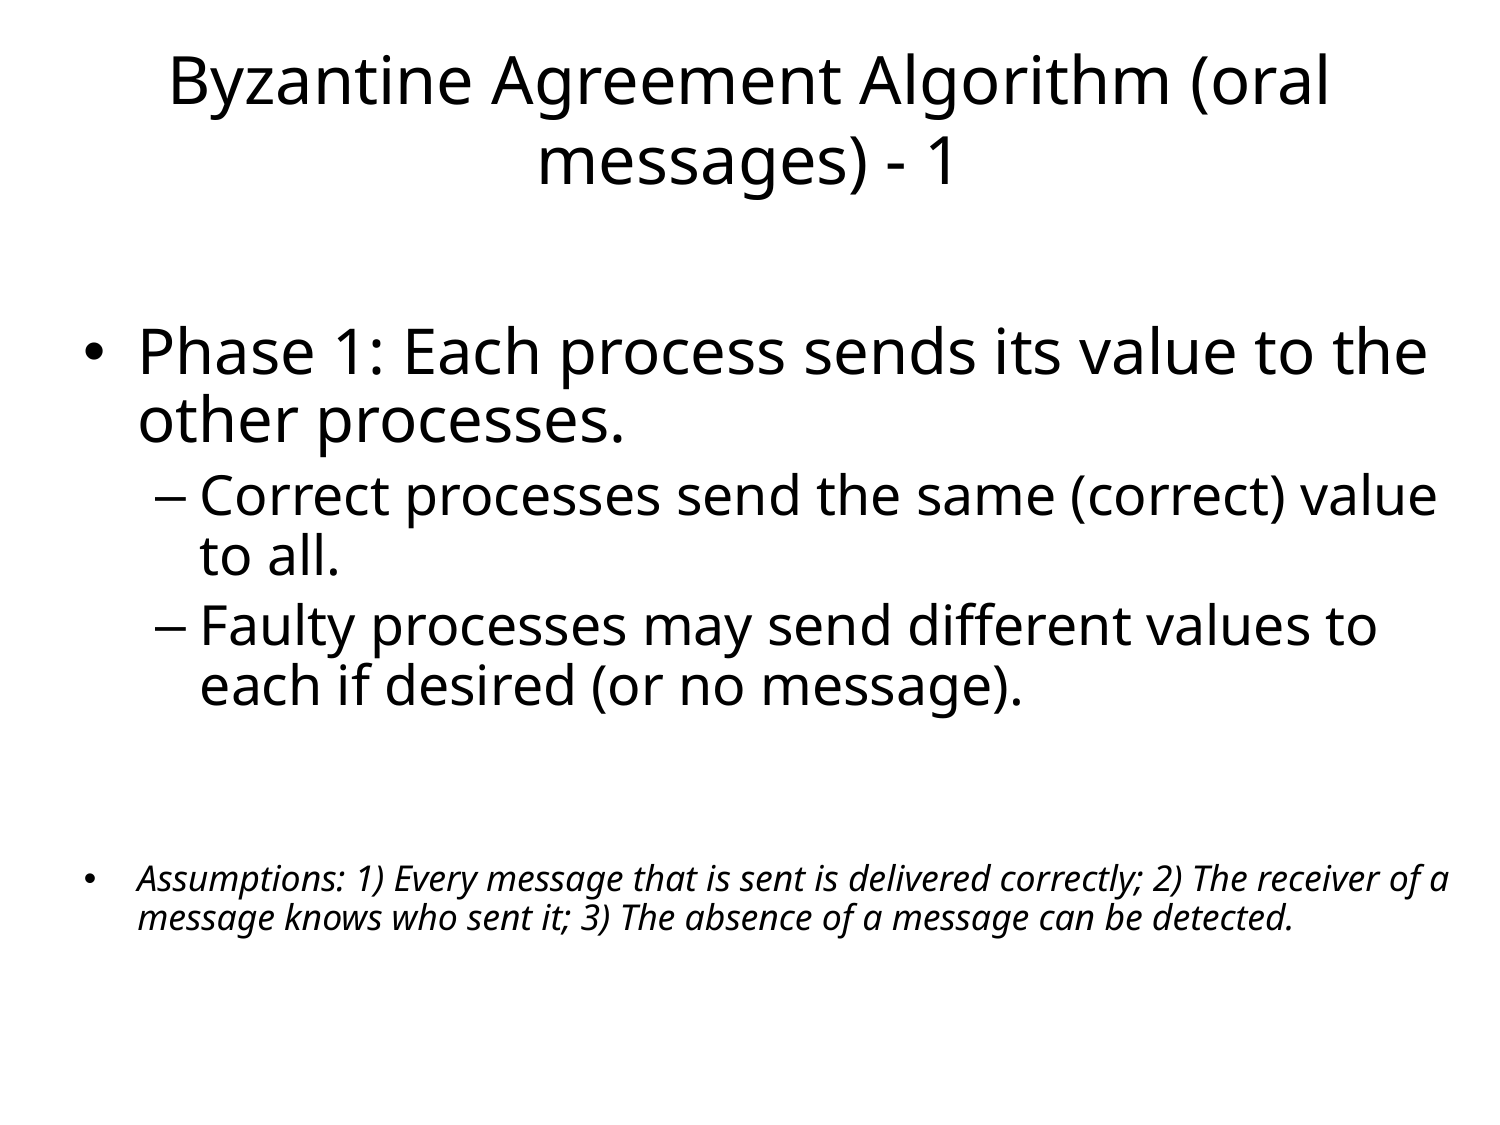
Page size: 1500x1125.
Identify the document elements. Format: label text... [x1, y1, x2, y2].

title Byzantine Agreement Algorithm (oral messages) - 1 [75, 24, 1425, 212]
list Phase 1: Each process sends its value to the other processes. Correct processes send the same (correct) value to all. Faulty processes may send different values to each if desired (or no message). Assumptions: 1) Every message that is sent is delivered correctly; 2) The receiver of a message knows who sent it; 3) The absence of a message can be detected. [69, 223, 1470, 956]
